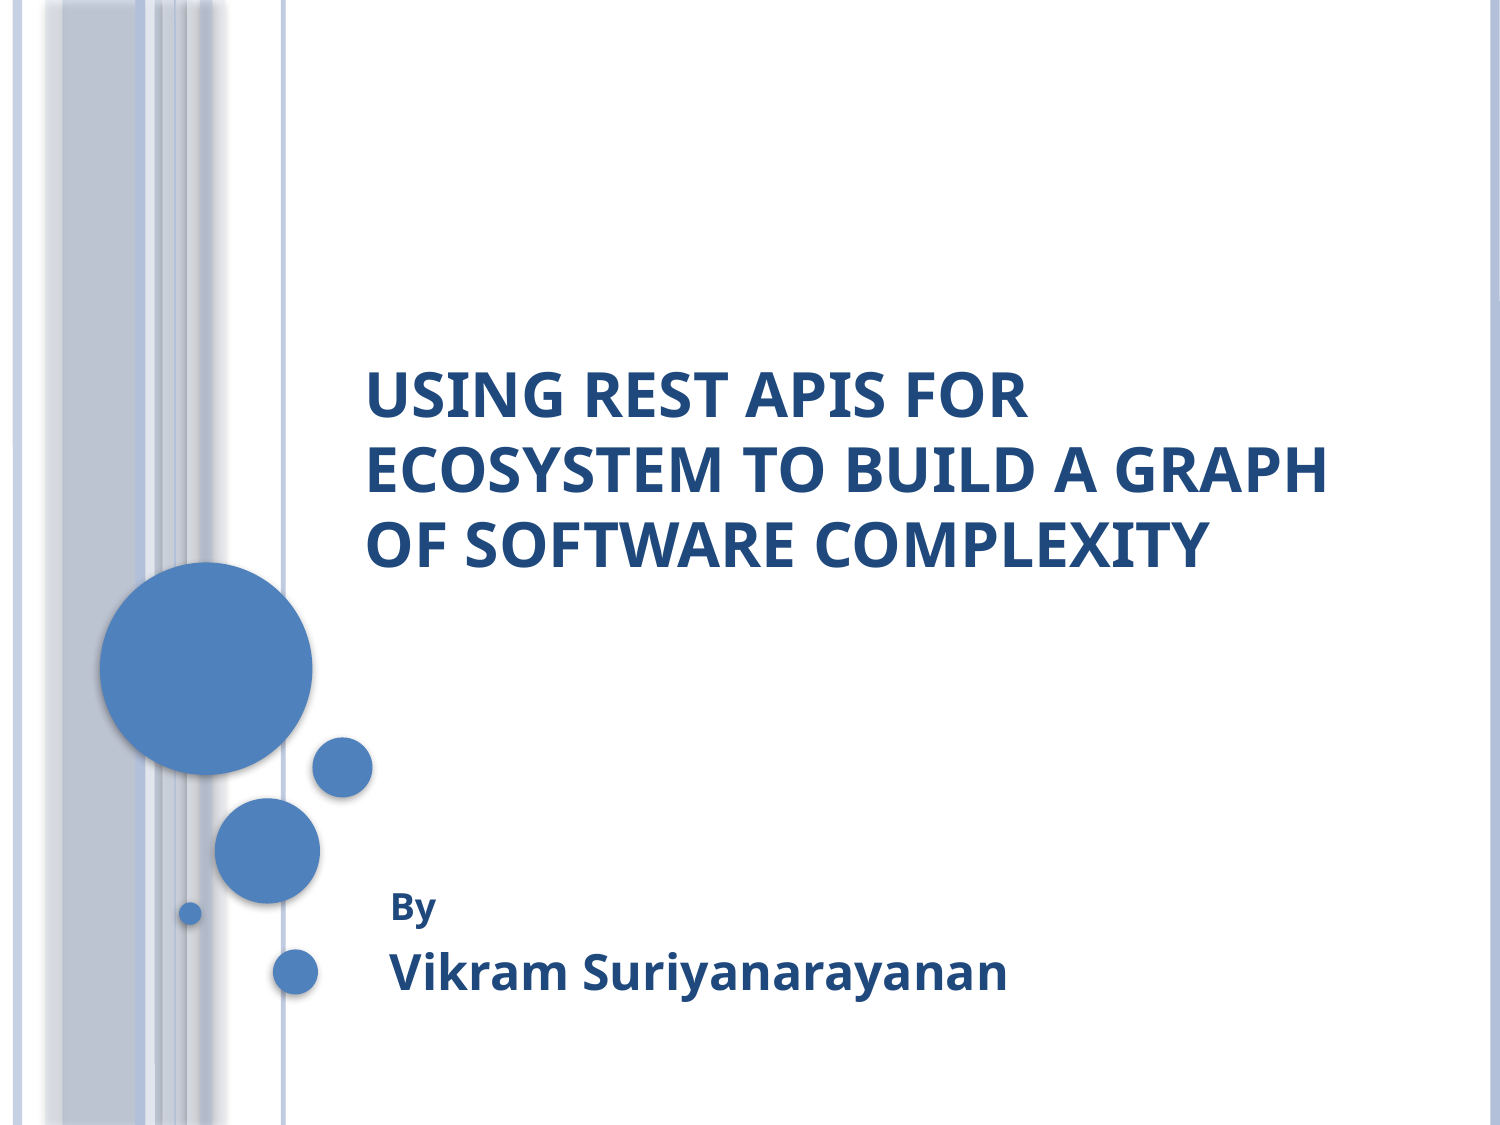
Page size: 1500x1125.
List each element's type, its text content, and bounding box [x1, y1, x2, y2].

subtitle By Vikram Suriyanarayanan [375, 875, 1388, 1046]
title Using REST APIs for Ecosystem to Build a Graph of Software Complexity [350, 112, 1388, 663]
